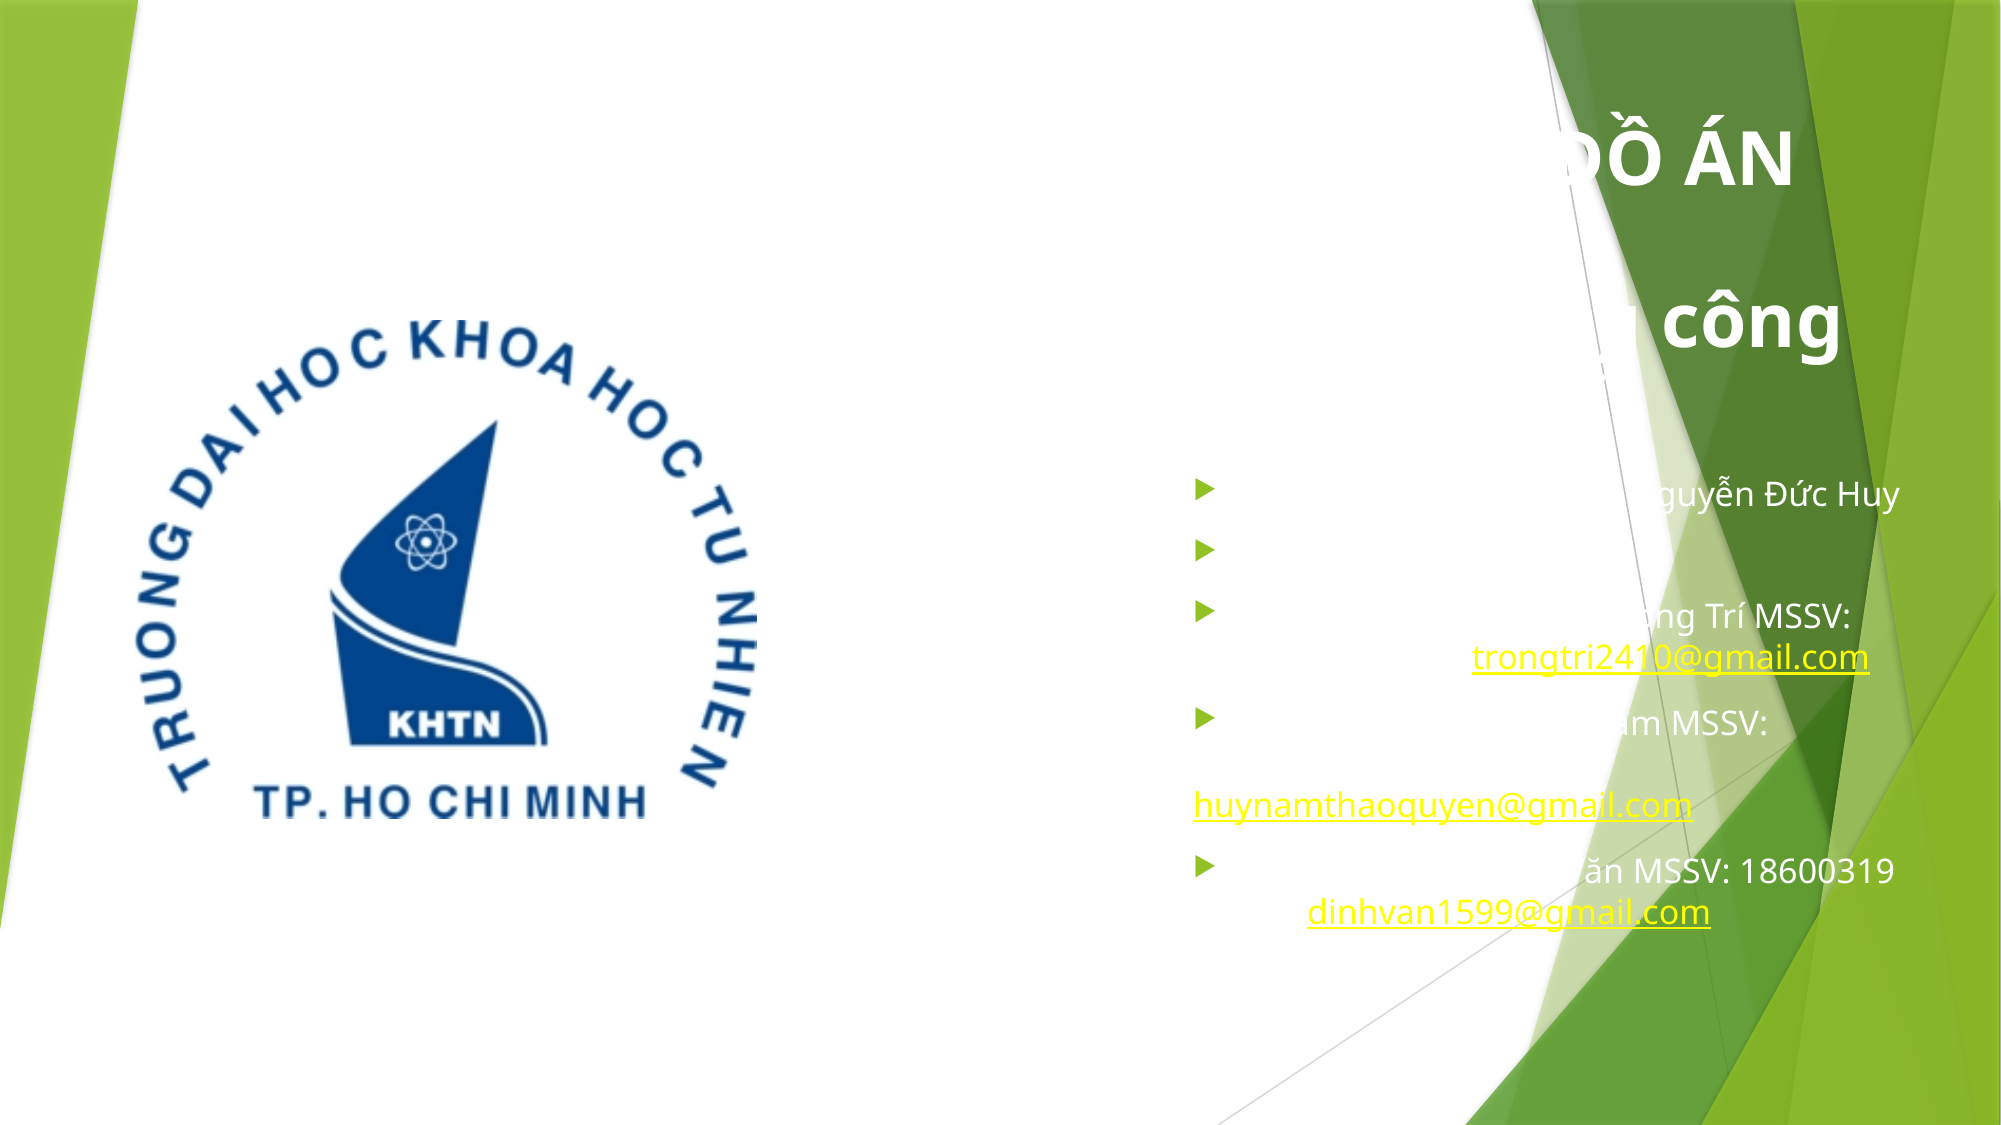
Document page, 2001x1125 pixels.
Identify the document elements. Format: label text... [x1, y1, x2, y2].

subtitle Giáo viên phụ trách: Thầy Nguyễn Đức Huy Nhóm soạn thảo: Sinh viên: Nguyễn Minh Trọng Trí MSSV: 18600287 .Email: trongtri2410@gmail.com Sinh viên: Nguyễn Huy Nam MSSV: 18600358 .Email: huynamthaoquyen@gmail.com Sinh viên: Phạm Đình Văn MSSV: 18600319 .Email: dinhvan1599@gmail.com [1178, 465, 1919, 1010]
title BÁO CÁO ĐỒ ÁN KNSBC “Cách mạng công nghiệp 4.0” [1178, 99, 1919, 465]
picture [123, 320, 758, 820]
